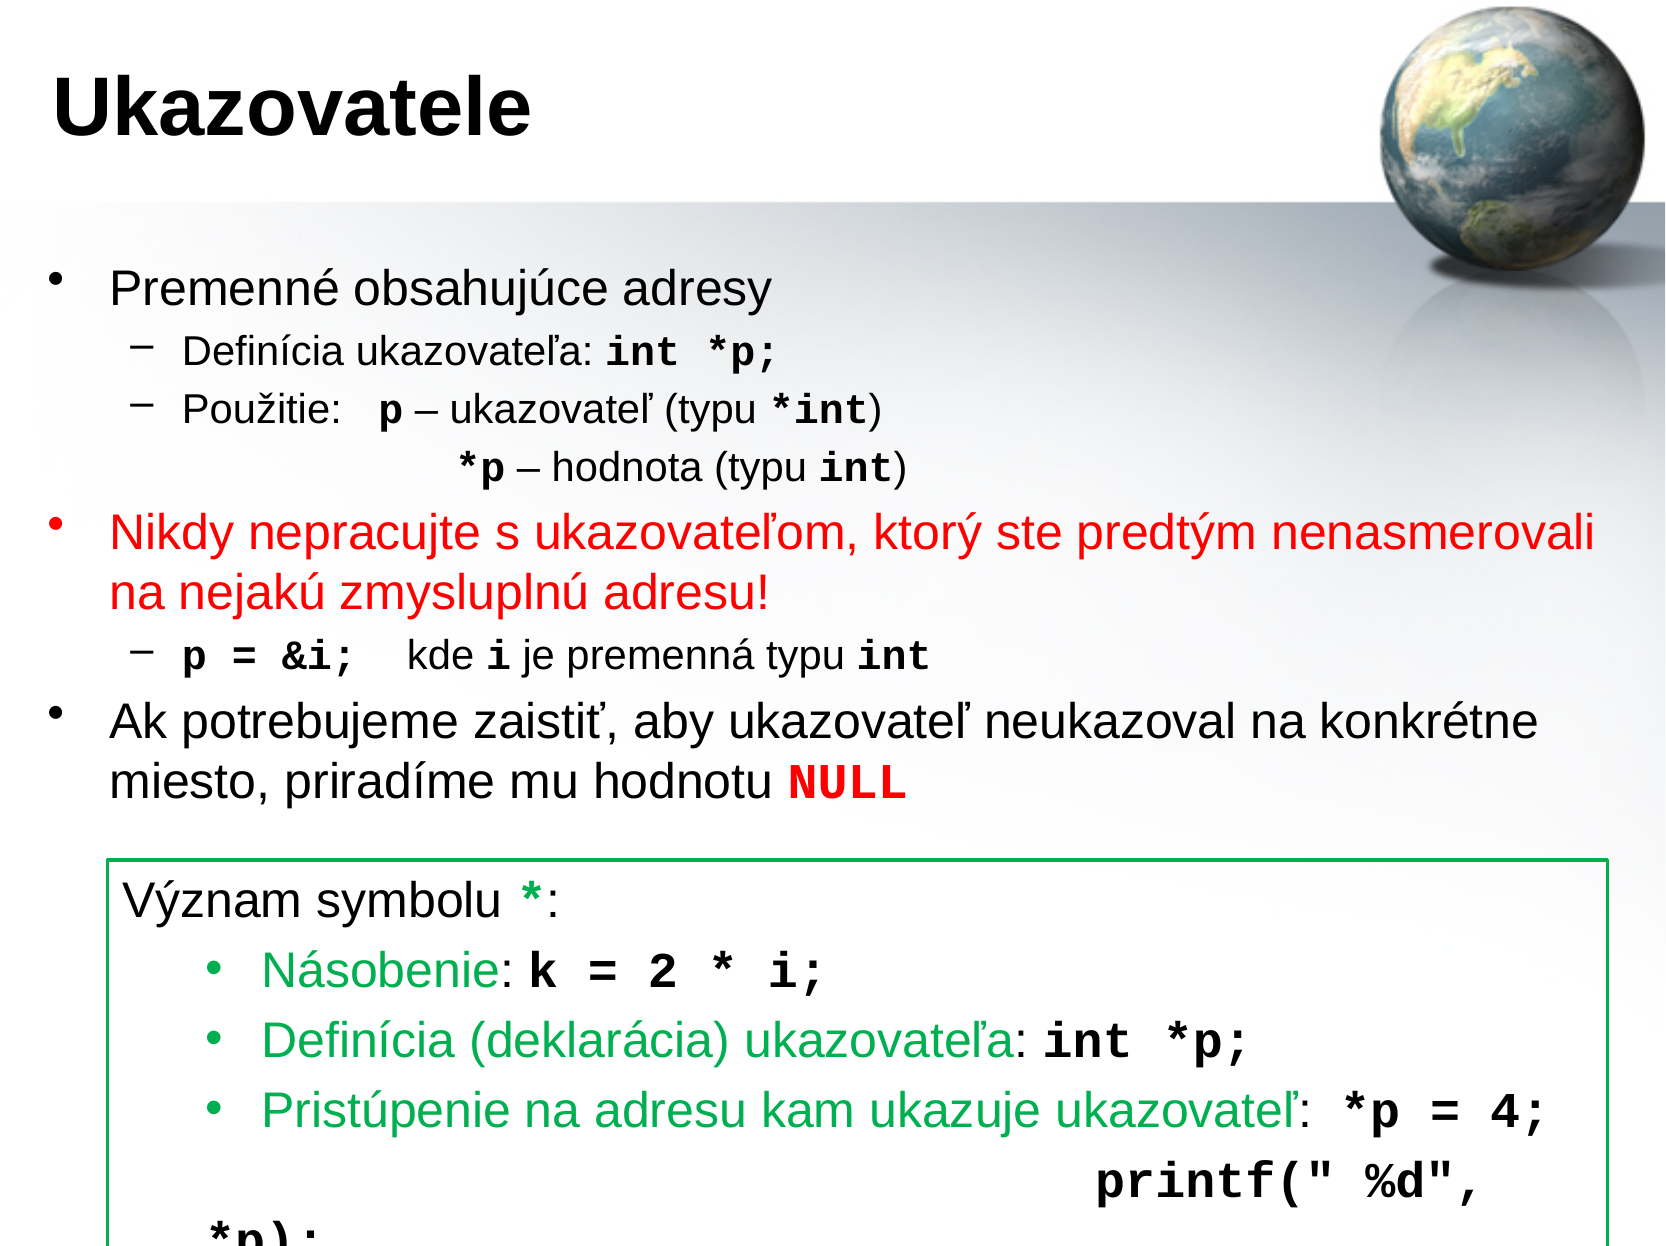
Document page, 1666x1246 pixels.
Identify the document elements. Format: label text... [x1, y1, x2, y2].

text_box Význam symbolu *: Násobenie: k = 2 * i; Definícia (deklarácia) ukazovateľa: int *p; Pristúpenie na adresu kam ukazuje ukazovateľ: *p = 4; printf(" %d", *p); [107, 859, 1608, 1246]
picture [0, 0, 1666, 1246]
list Premenné obsahujúce adresy Definícia ukazovateľa: int *p; Použitie: p – ukazovateľ (typu *int) *p – hodnota (typu int) Nikdy nepracujte s ukazovateľom, ktorý ste predtým nenasmerovali na nejakú zmysluplnú adresu! p = &i; kde i je premenná typu int Ak potrebujeme zaistiť, aby ukazovateľ neukazoval na konkrétne miesto, priradíme mu hodnotu NULL [32, 247, 1633, 845]
title Ukazovatele [37, 25, 1375, 179]
